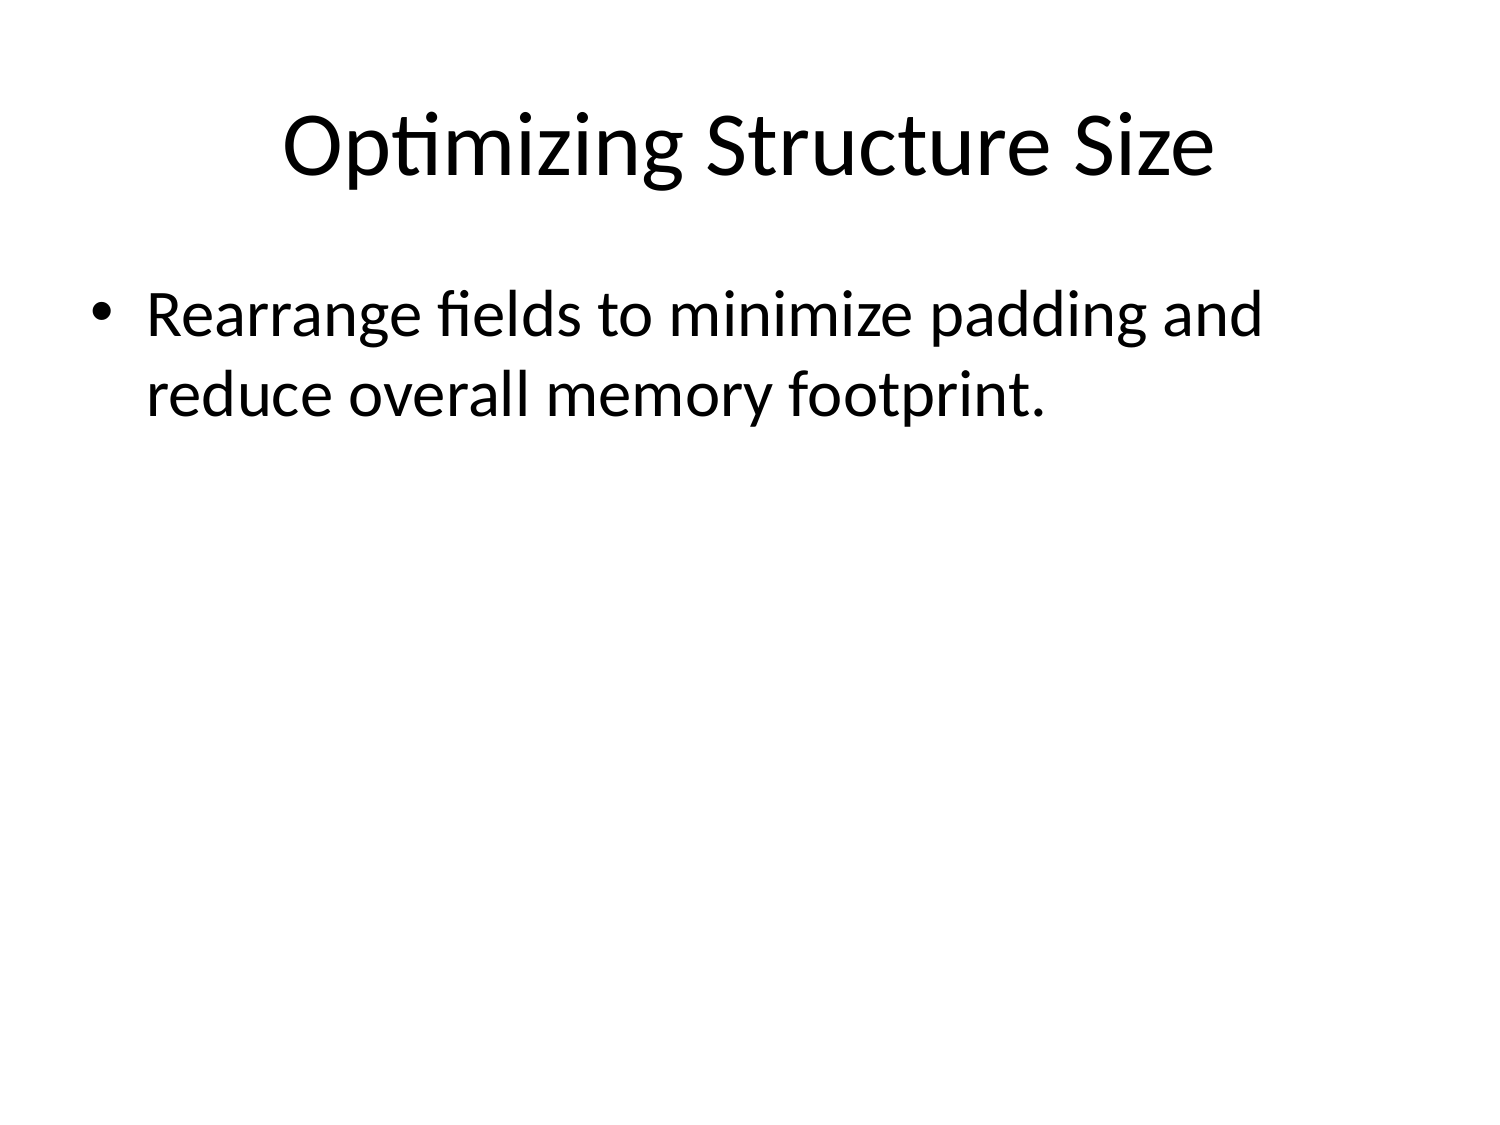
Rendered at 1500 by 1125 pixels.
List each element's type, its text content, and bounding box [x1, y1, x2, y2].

title Optimizing Structure Size [75, 45, 1425, 233]
list Rearrange fields to minimize padding and reduce overall memory footprint. [75, 262, 1425, 1005]
